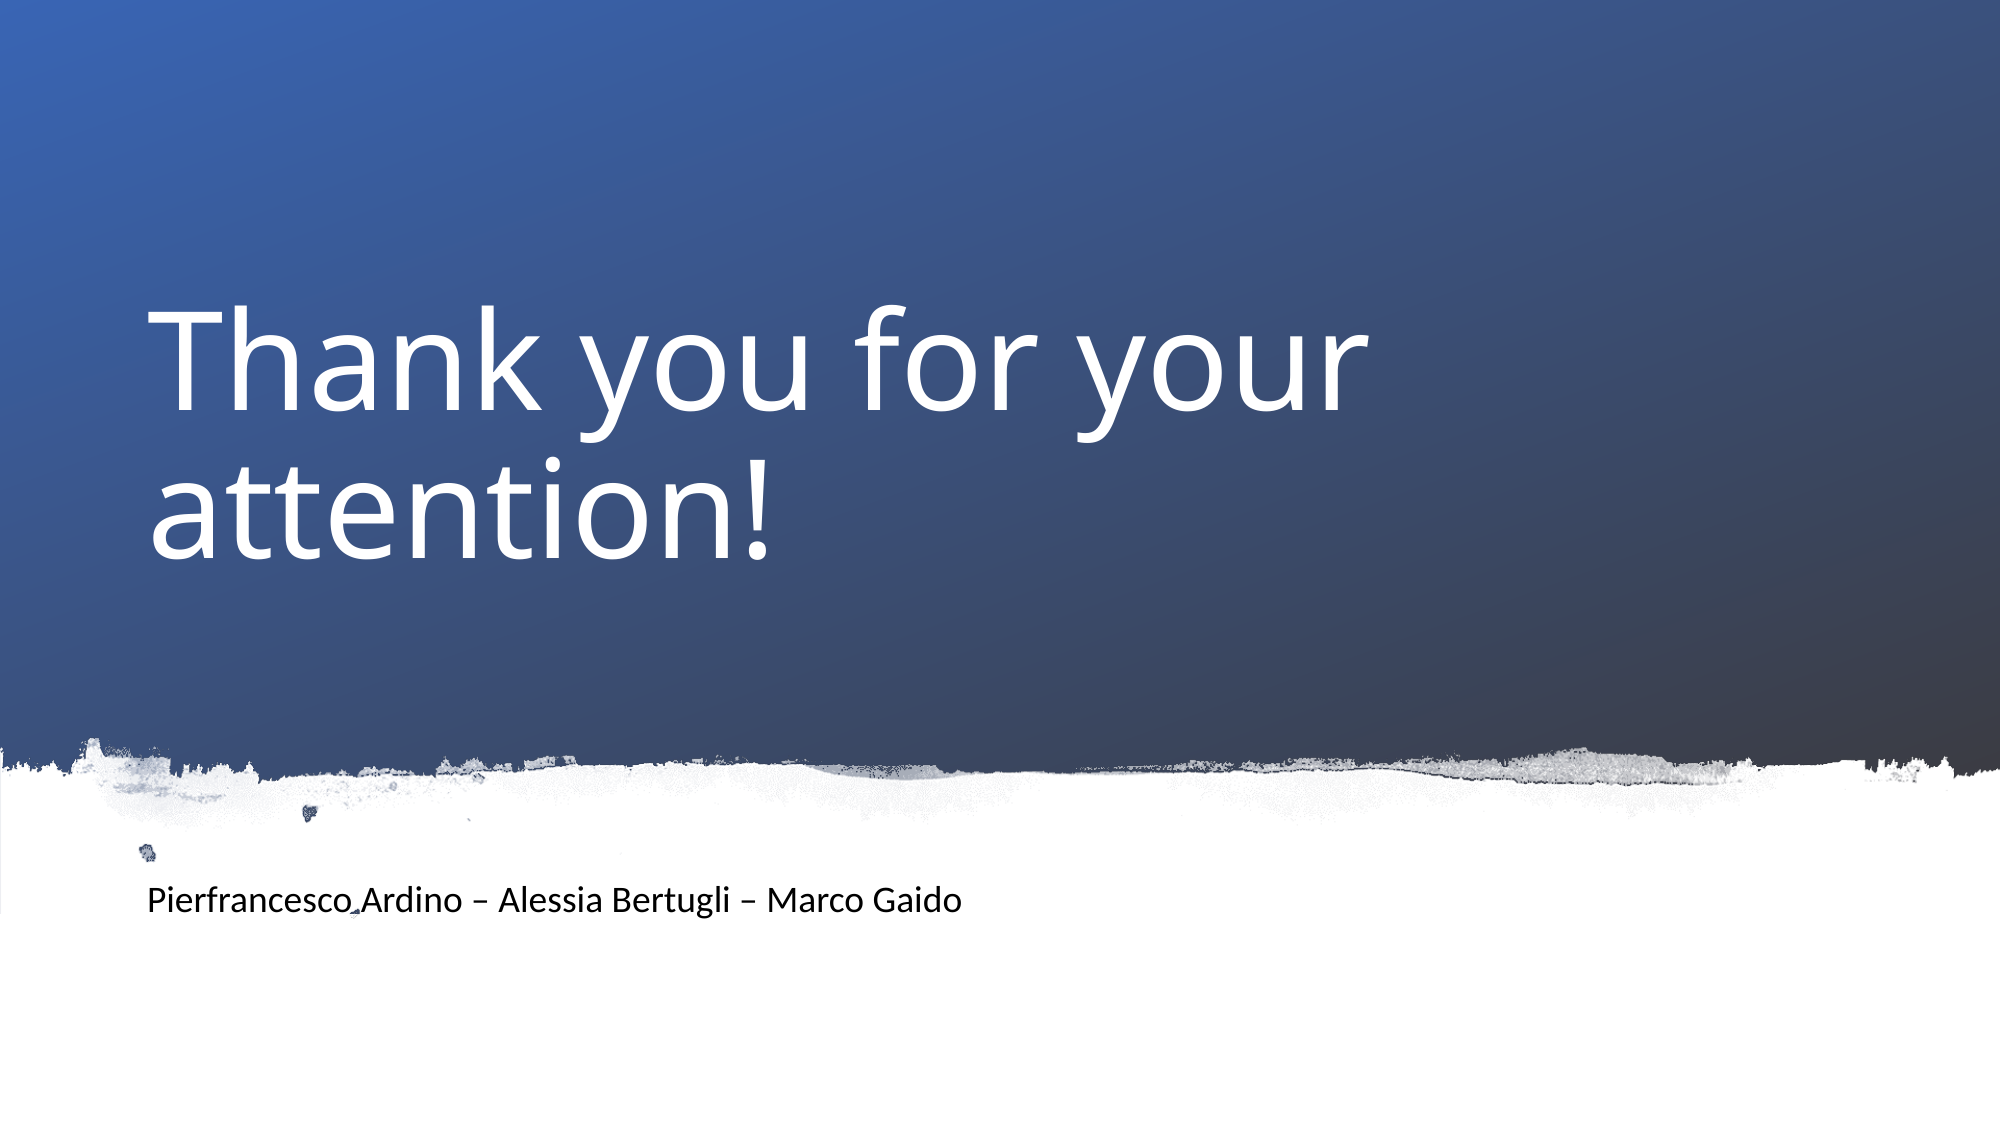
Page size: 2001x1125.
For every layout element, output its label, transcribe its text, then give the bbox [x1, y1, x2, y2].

title Thank you for your attention! [131, 195, 1776, 624]
text_box [0, 0, 2000, 624]
picture [0, 624, 2000, 1125]
